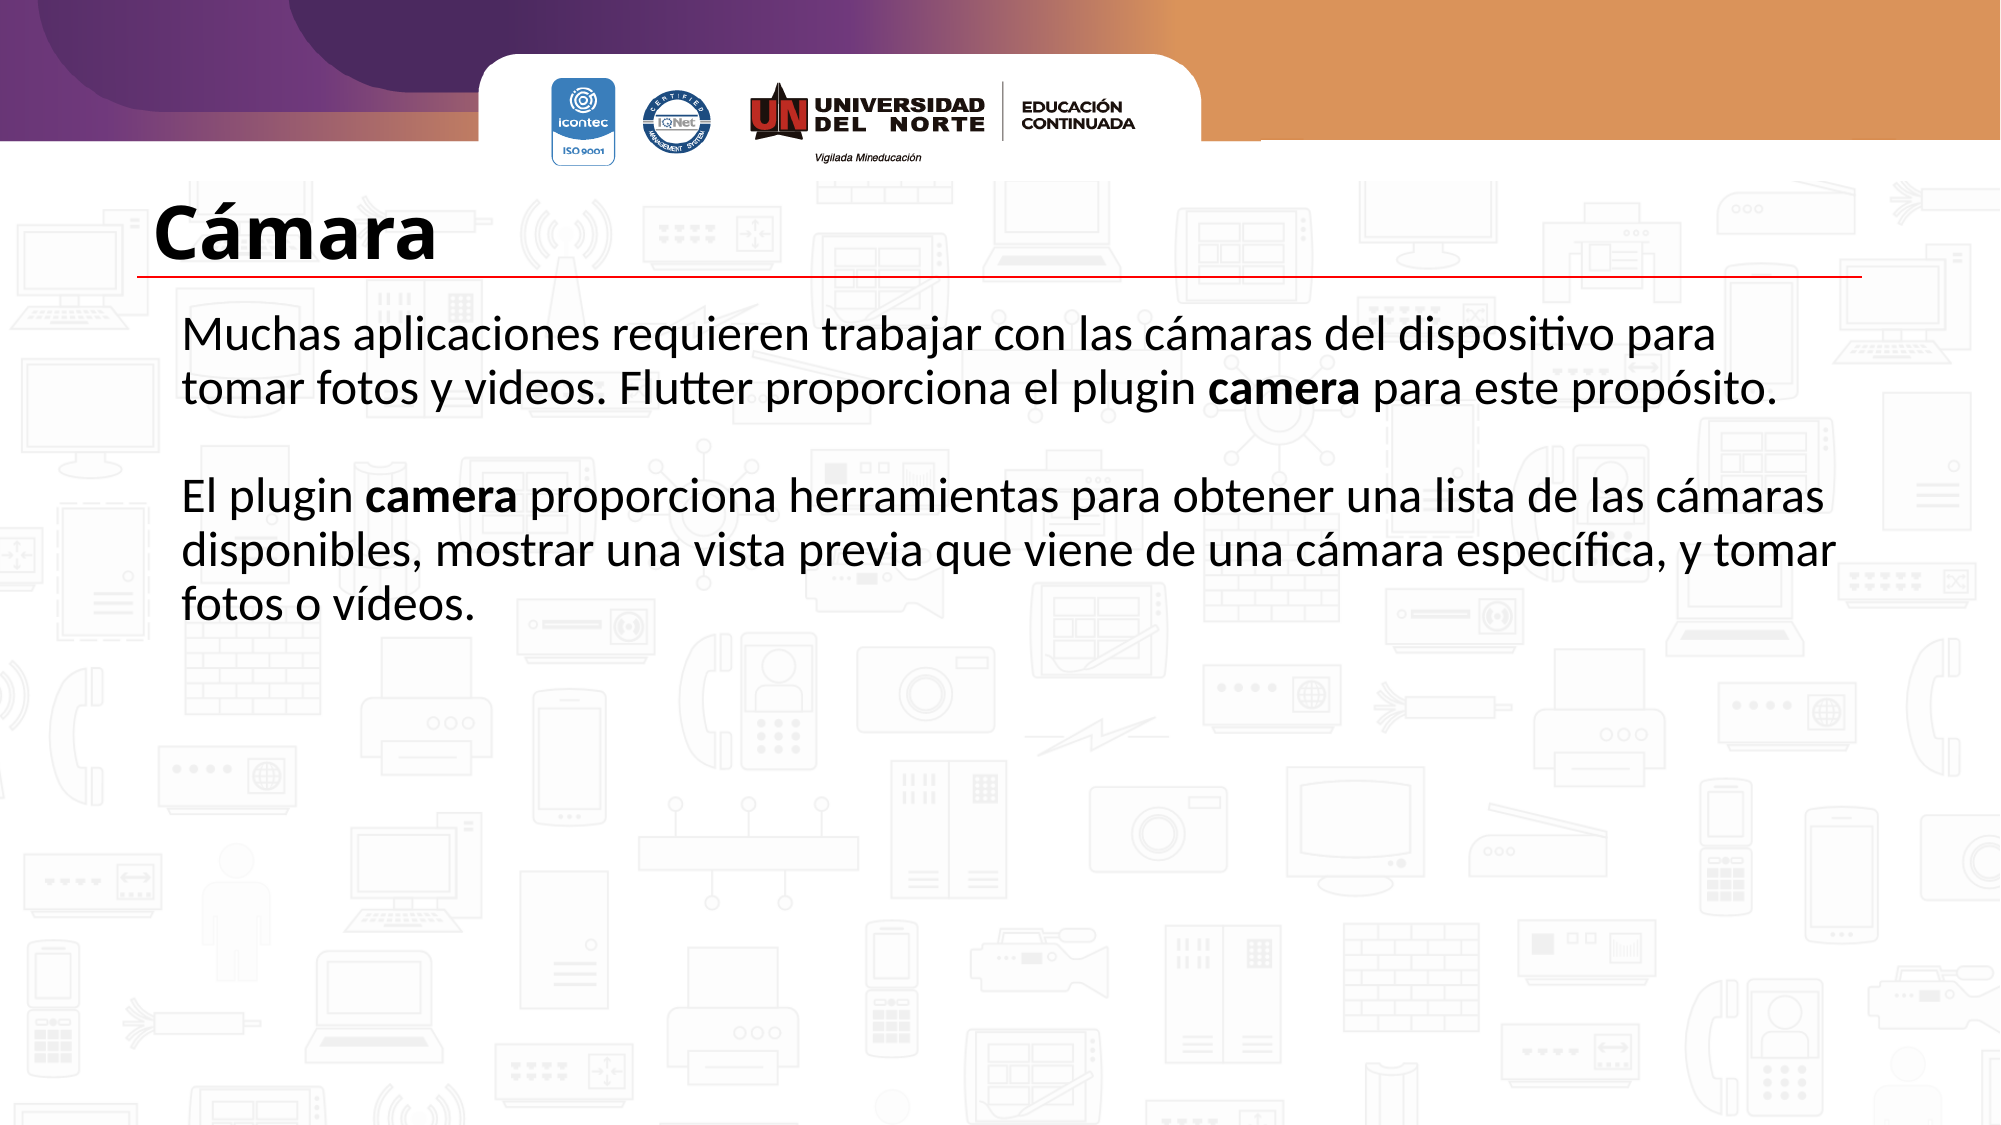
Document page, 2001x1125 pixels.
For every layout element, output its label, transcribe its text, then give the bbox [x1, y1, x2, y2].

list Muchas aplicaciones requieren trabajar con las cámaras del dispositivo para tomar fotos y videos. Flutter proporciona el plugin camera para este propósito. El plugin camera proporciona herramientas para obtener una lista de las cámaras disponibles, mostrar una vista previa que viene de una cámara específica, y tomar fotos o vídeos. [137, 299, 1863, 1014]
picture [0, 0, 2001, 232]
title Cámara [137, 187, 1863, 284]
